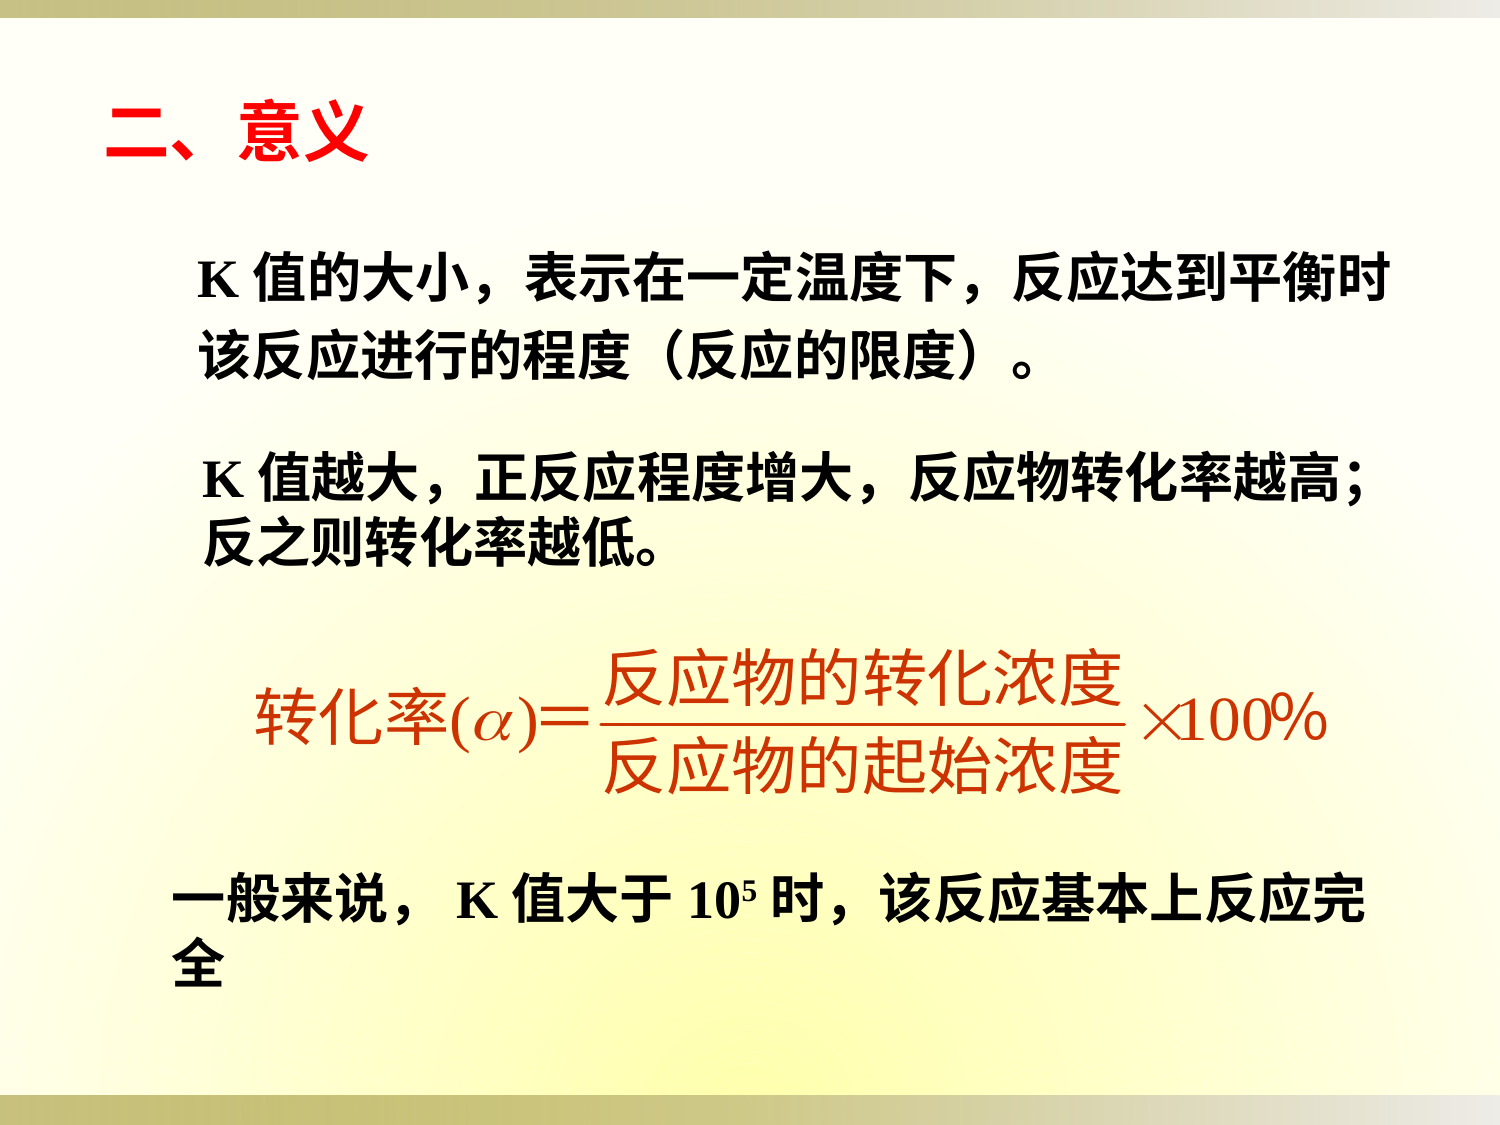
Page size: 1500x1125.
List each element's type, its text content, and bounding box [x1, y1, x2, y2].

text_box 一般来说，K值大于105时，该反应基本上反应完全 [157, 856, 1418, 1002]
text_box 二、意义 [88, 81, 538, 189]
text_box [245, 635, 1335, 809]
text_box K值的大小，表示在一定温度下，反应达到平衡时该反应进行的程度（反应的限度）。 [183, 222, 1447, 394]
text_box K值越大，正反应程度增大，反应物转化率越高；反之则转化率越低。 [187, 436, 1435, 581]
